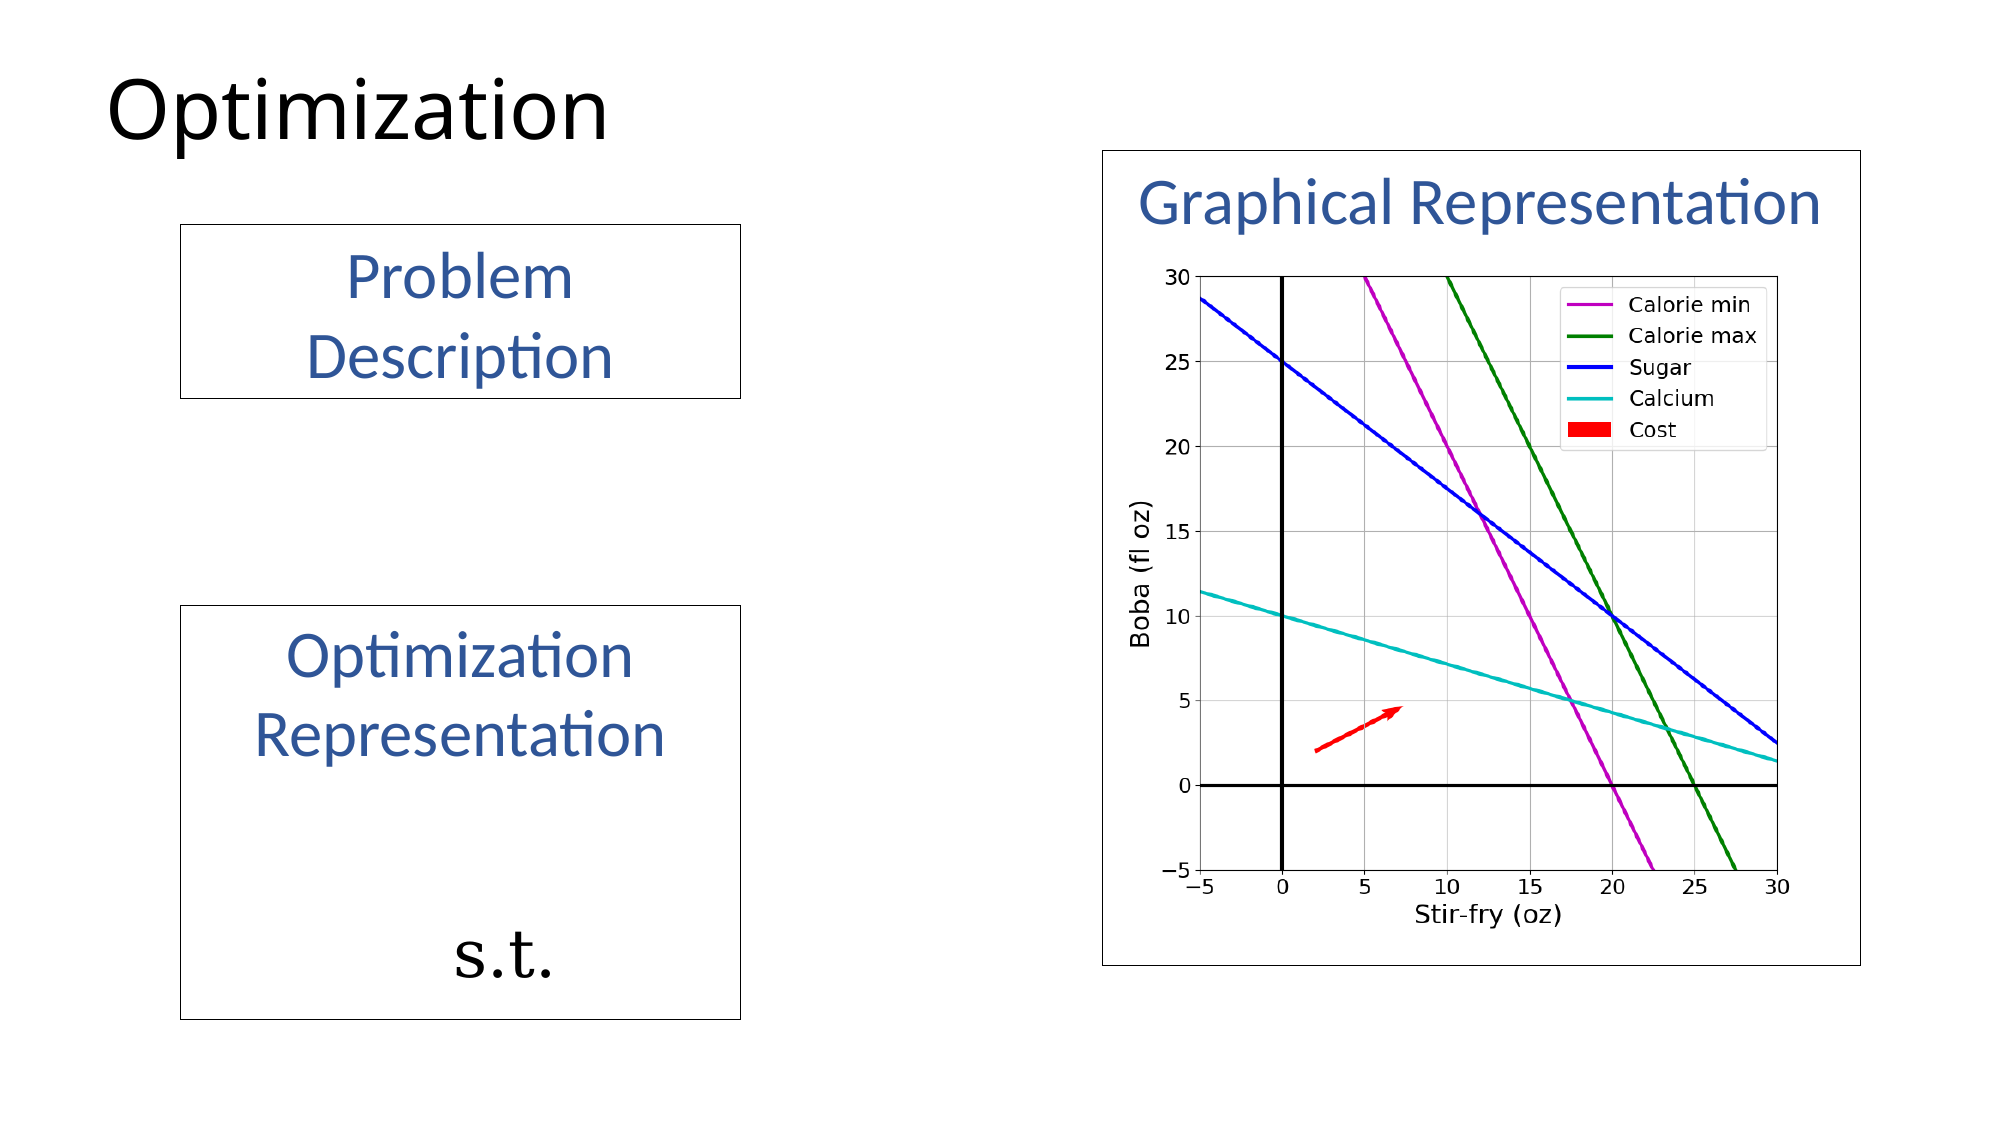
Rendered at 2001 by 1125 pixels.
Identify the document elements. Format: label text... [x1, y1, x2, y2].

picture [1122, 257, 1797, 935]
text_box Graphical Representation [1102, 150, 1861, 966]
text_box Problem Description [180, 224, 741, 399]
text_box [180, 778, 741, 1020]
text_box Optimization Representation [180, 602, 741, 778]
title Optimization [90, 60, 1816, 164]
